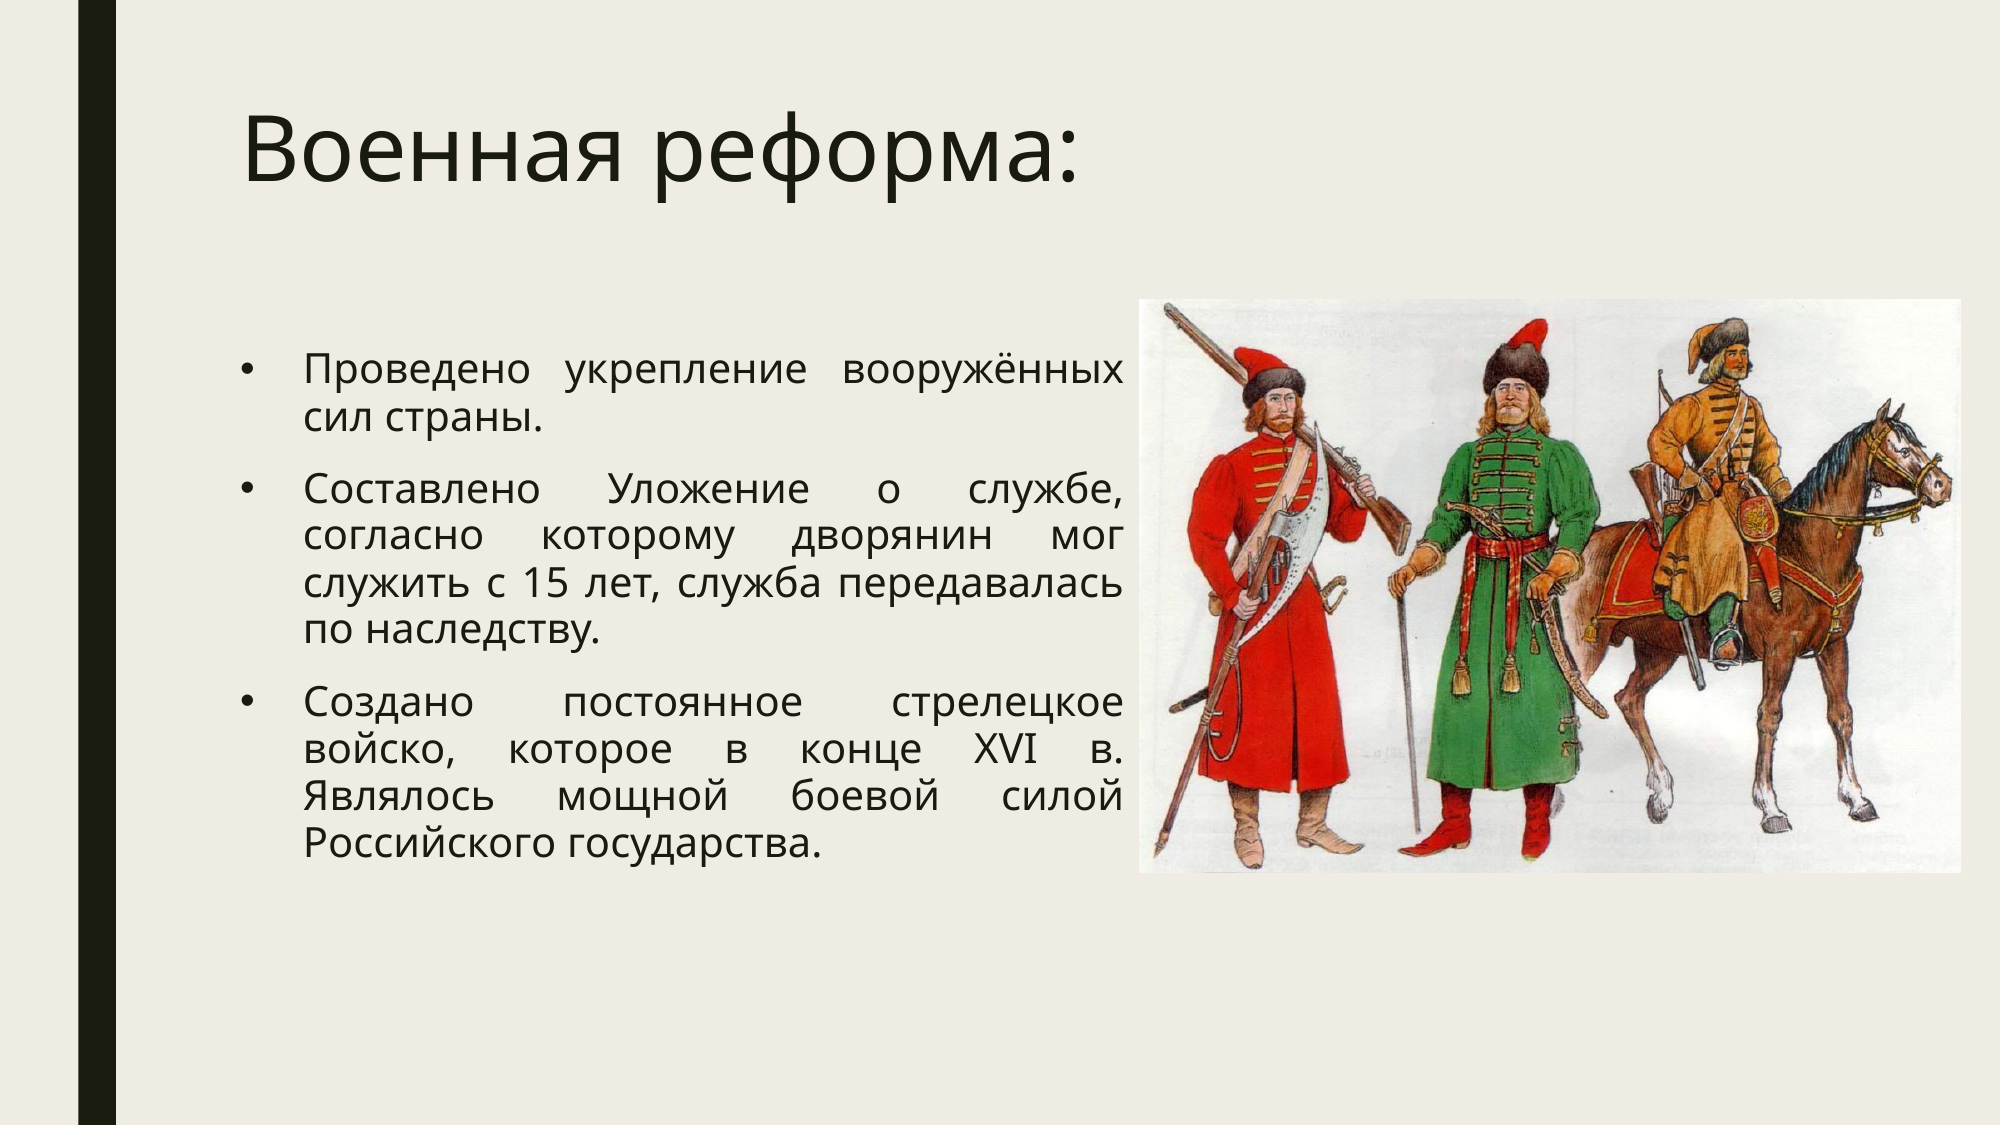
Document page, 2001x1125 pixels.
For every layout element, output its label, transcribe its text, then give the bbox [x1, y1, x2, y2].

picture [1139, 299, 1961, 873]
list Проведено укрепление вооружённых сил страны. Составлено Уложение о службе, согласно которому дворянин мог служить с 15 лет, служба передавалась по наследству. Создано постоянное стрелецкое войско, которое в конце XVI в. Являлось мощной боевой силой Российского государства. [225, 338, 1140, 927]
title Военная реформа: [225, 95, 1800, 338]
